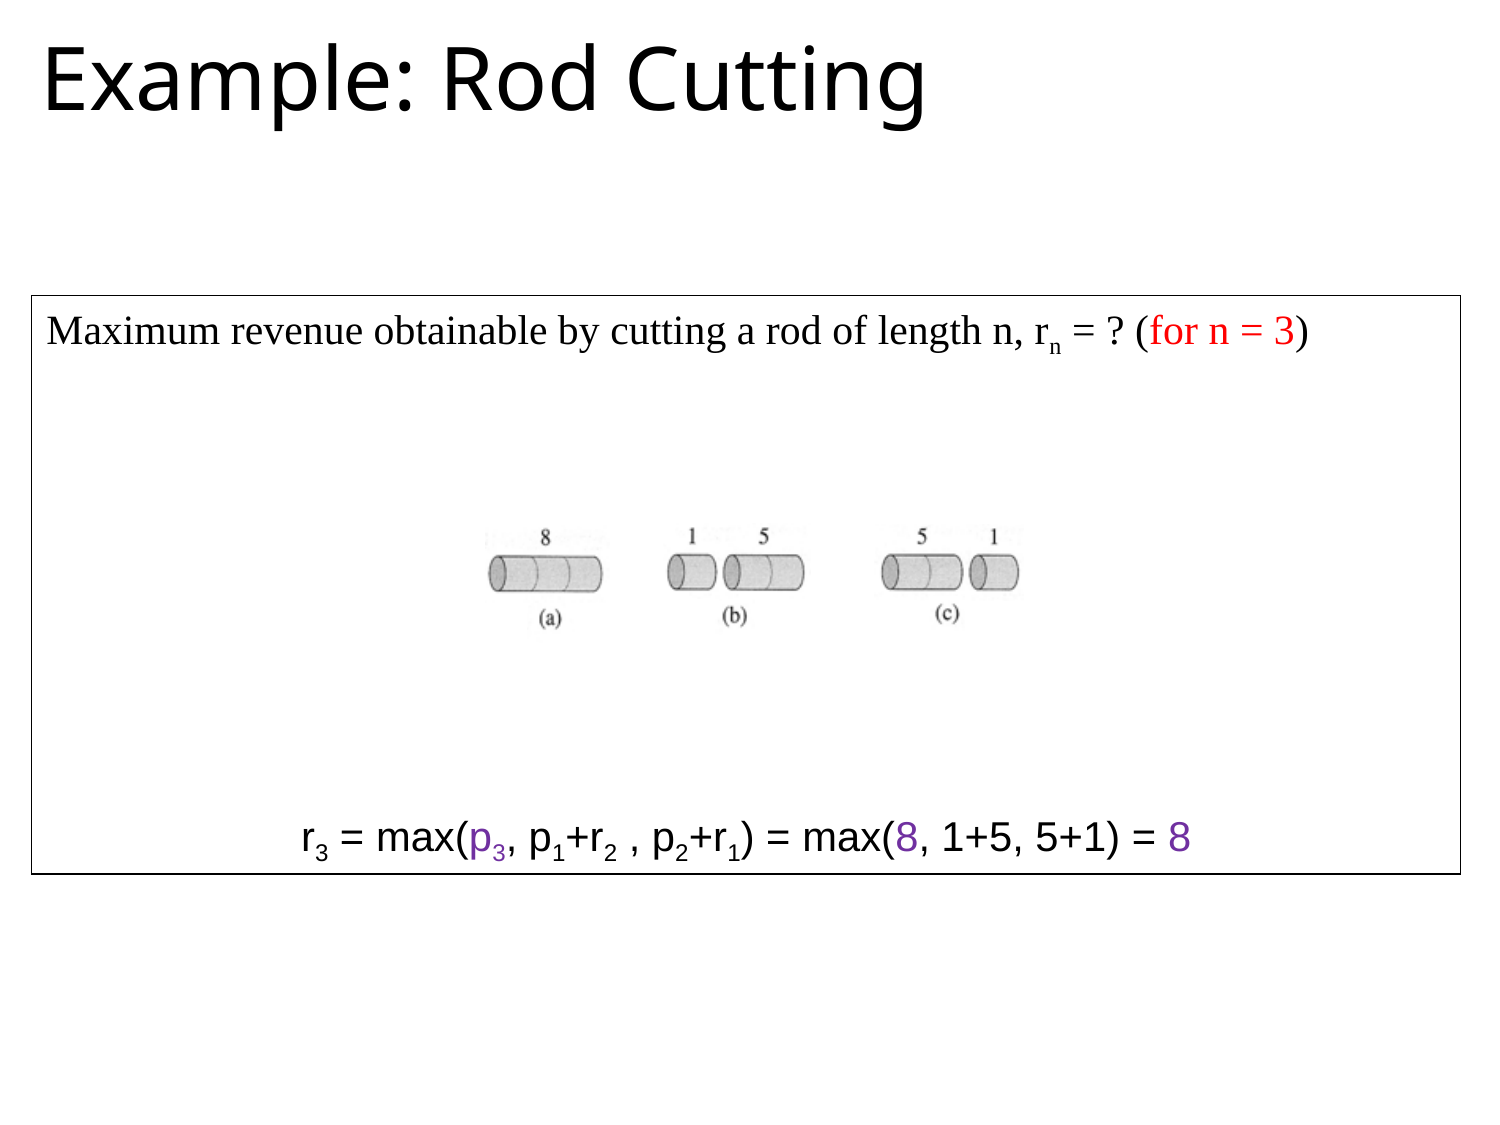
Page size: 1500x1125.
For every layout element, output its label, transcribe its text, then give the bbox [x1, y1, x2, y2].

picture [874, 524, 1024, 634]
title Example: Rod Cutting [25, 26, 1469, 138]
list [25, 154, 1469, 1014]
text_box Maximum revenue obtainable by cutting a rod of length n, rn = ? (for n = 3) r3 = max(p3, p1+r2 , p2+r1) = max(8, 1+5, 5+1) = 8 [31, 295, 1461, 874]
picture [663, 523, 811, 638]
picture [485, 525, 610, 643]
